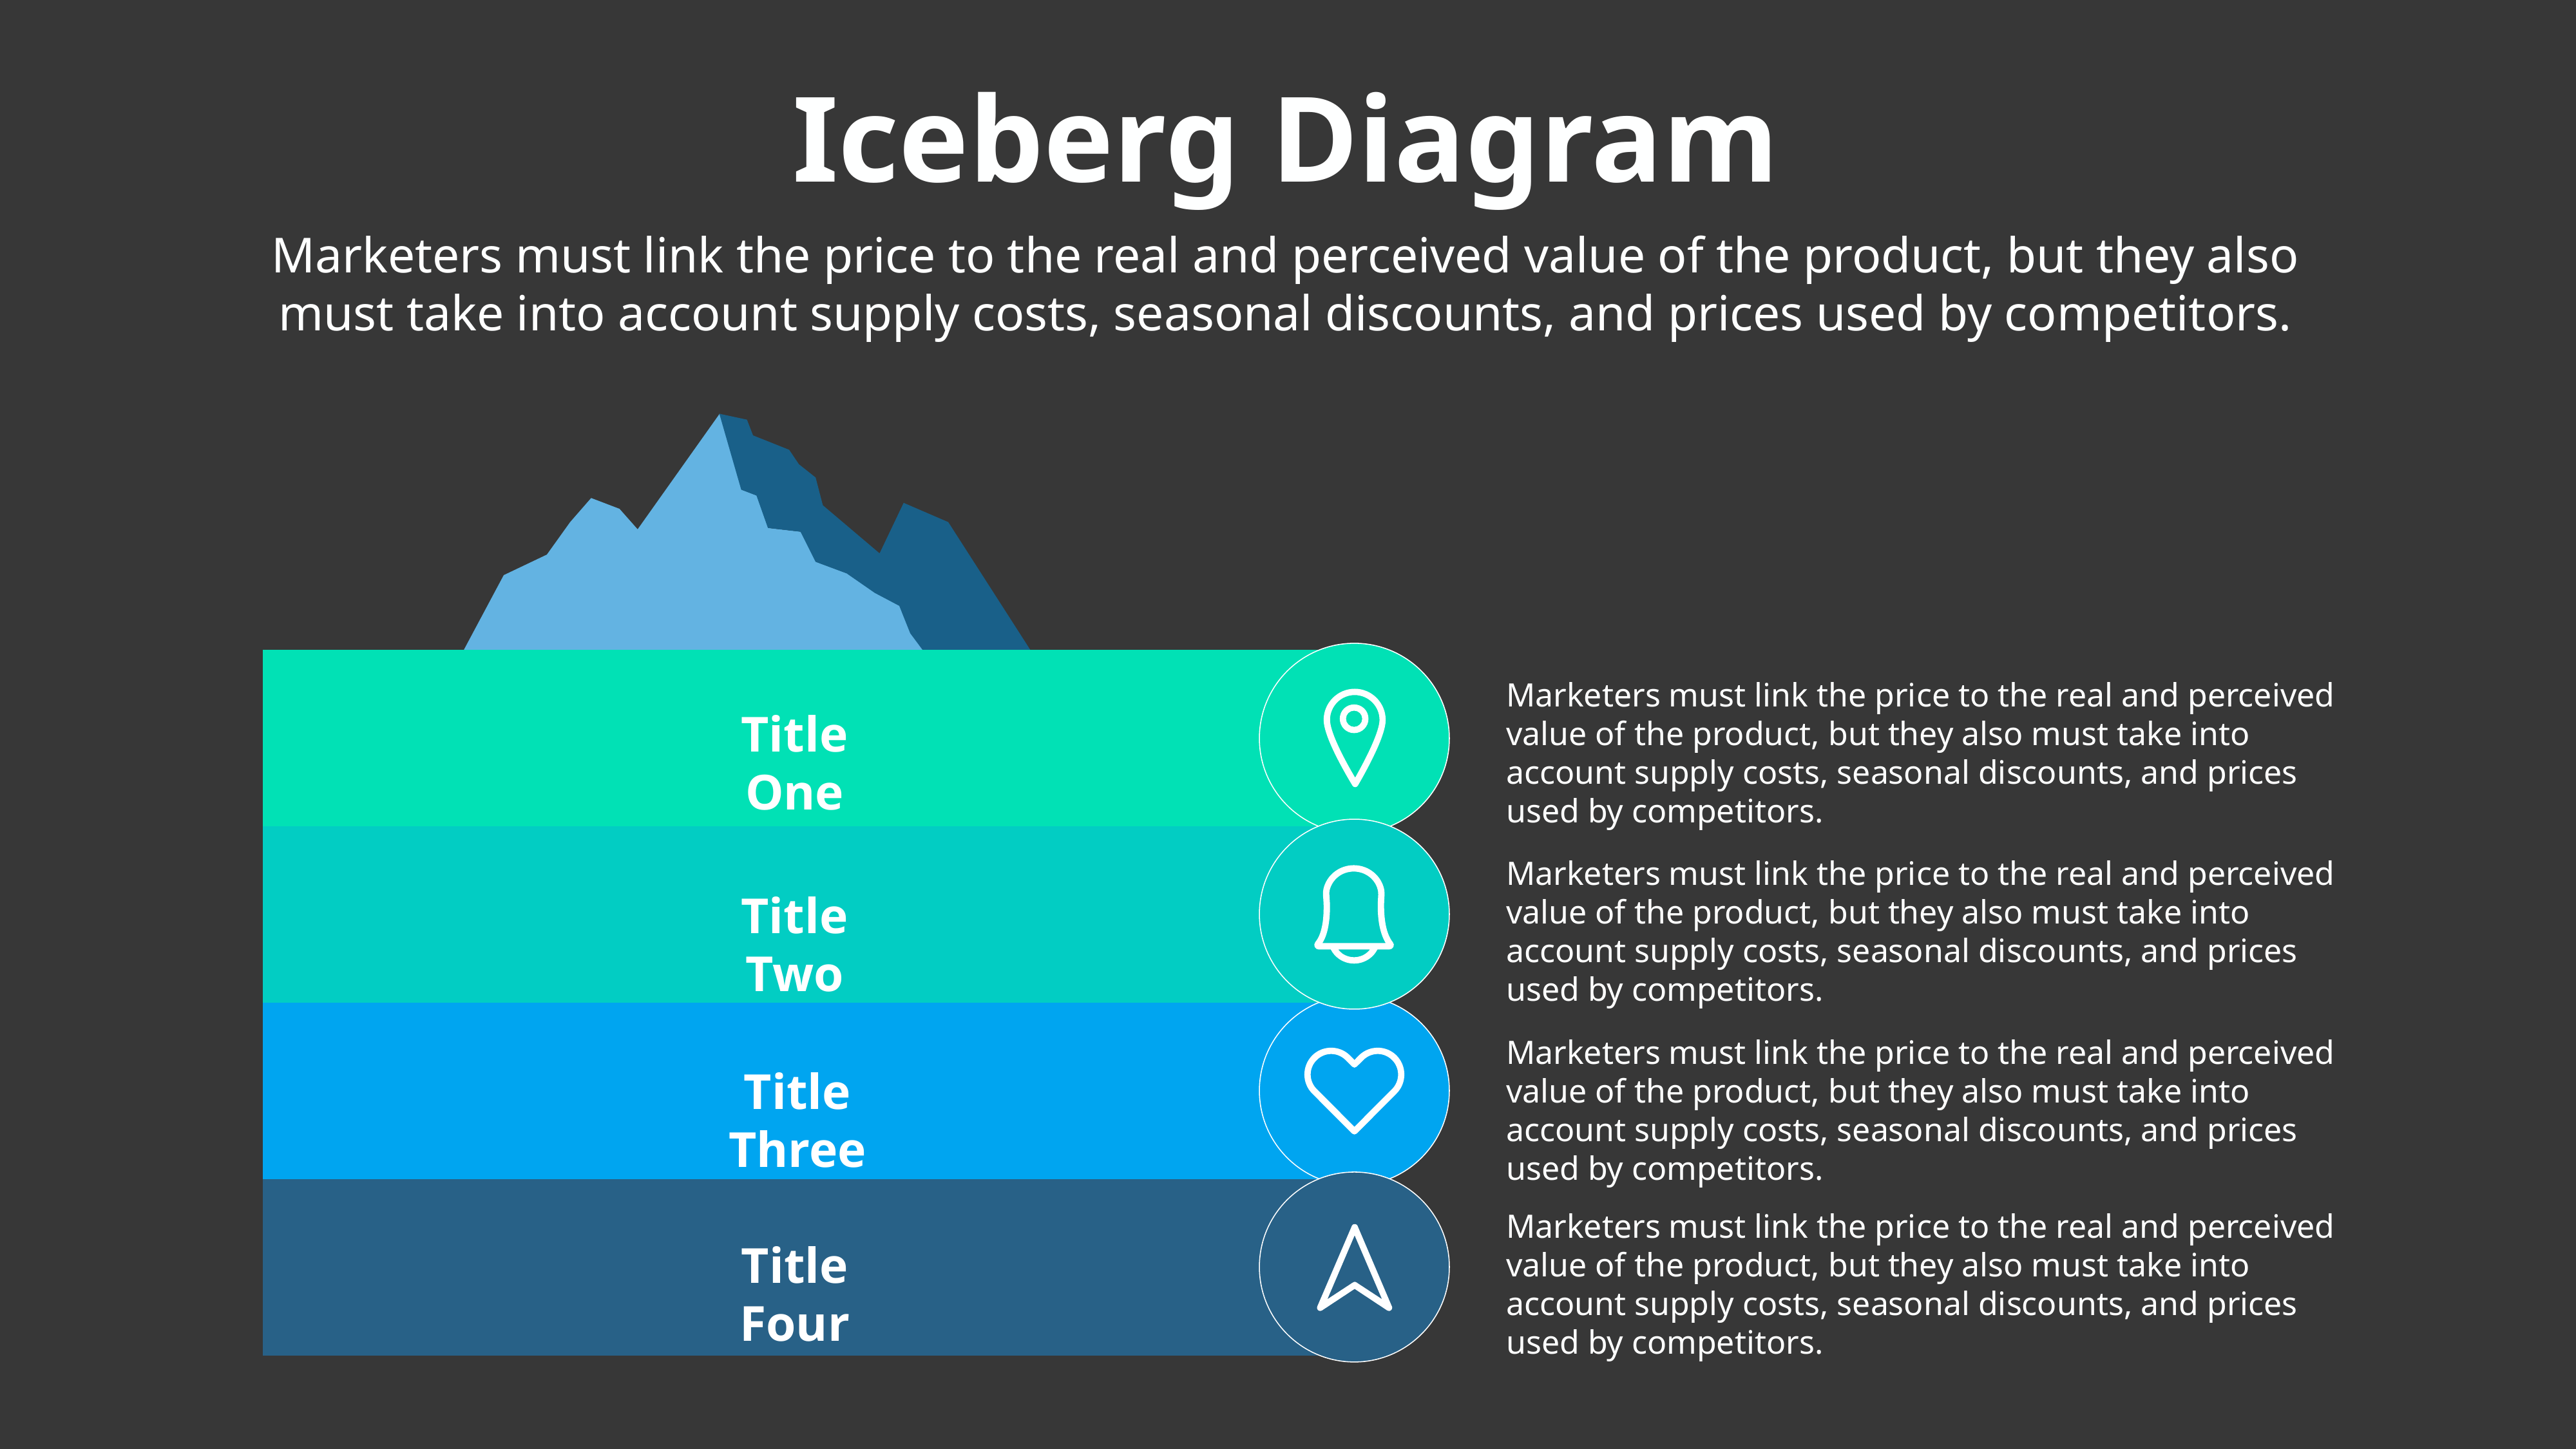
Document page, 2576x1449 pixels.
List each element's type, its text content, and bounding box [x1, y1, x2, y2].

text_box [262, 1179, 1318, 1356]
text_box [1259, 819, 1450, 1009]
text_box Title Four [674, 1229, 915, 1356]
text_box Marketers must link the price to the real and perceived value of the product, but they also must take into account supply costs, seasonal discounts, and prices used by competitors. [1496, 670, 2376, 834]
text_box [1259, 643, 1450, 826]
text_box Iceberg Diagram [783, 59, 1789, 211]
text_box [1259, 1171, 1450, 1362]
text_box [1304, 1047, 1405, 1135]
text_box Title One [682, 699, 907, 825]
text_box Title Three [669, 1056, 926, 1182]
text_box Marketers must link the price to the real and perceived value of the product, but they also must take into account supply costs, seasonal discounts, and prices used by competitors. [1496, 848, 2376, 1013]
text_box [464, 415, 922, 650]
text_box [719, 413, 1031, 650]
text_box Marketers must link the price to the real and perceived value of the product, but they also must take into account supply costs, seasonal discounts, and prices used by competitors. [1496, 1201, 2376, 1366]
text_box Marketers must link the price to the real and perceived value of the product, but they also must take into account supply costs, seasonal discounts, and prices used by competitors. [212, 220, 2359, 345]
text_box [1323, 688, 1386, 788]
text_box [262, 650, 1318, 826]
text_box [1339, 704, 1369, 734]
text_box Title Two [682, 880, 907, 1006]
text_box [1314, 865, 1394, 964]
text_box [1259, 1003, 1450, 1179]
text_box [1317, 1224, 1393, 1311]
text_box Marketers must link the price to the real and perceived value of the product, but they also must take into account supply costs, seasonal discounts, and prices used by competitors. [1496, 1027, 2376, 1191]
text_box [262, 826, 1318, 1003]
text_box [262, 1003, 1318, 1179]
